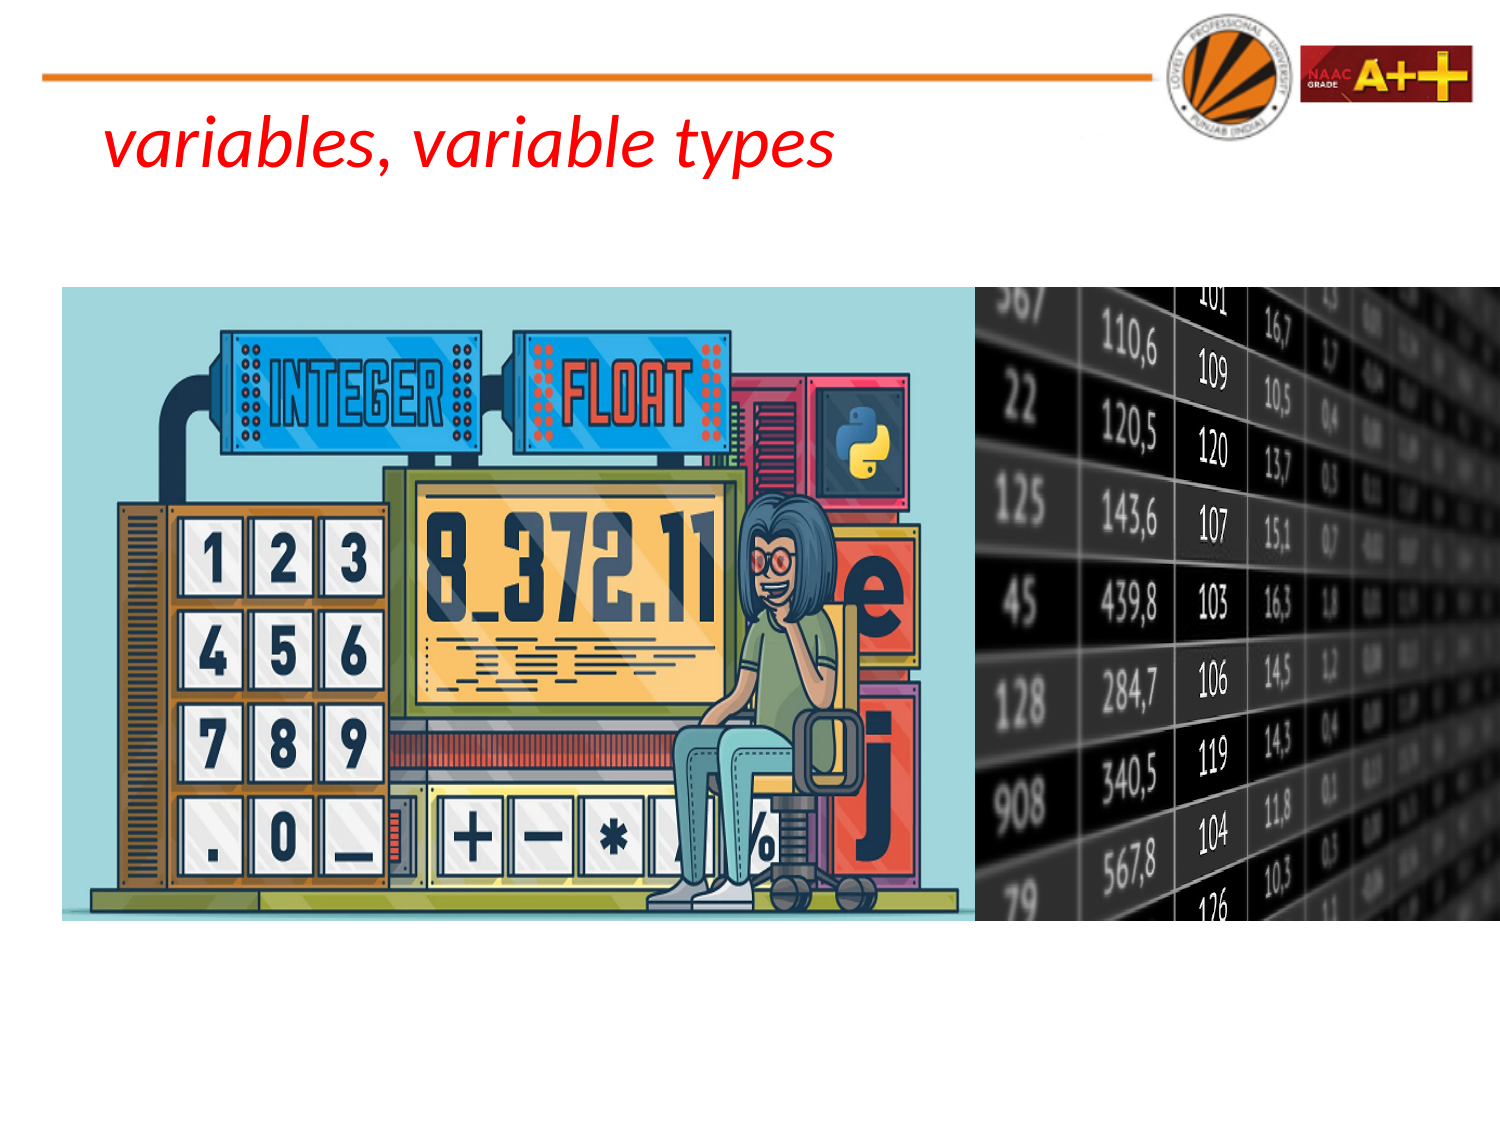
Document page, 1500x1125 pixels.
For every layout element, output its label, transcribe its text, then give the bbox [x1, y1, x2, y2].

picture [62, 287, 1500, 922]
title variables, variable types [87, 75, 1438, 200]
picture [11, 5, 1489, 152]
